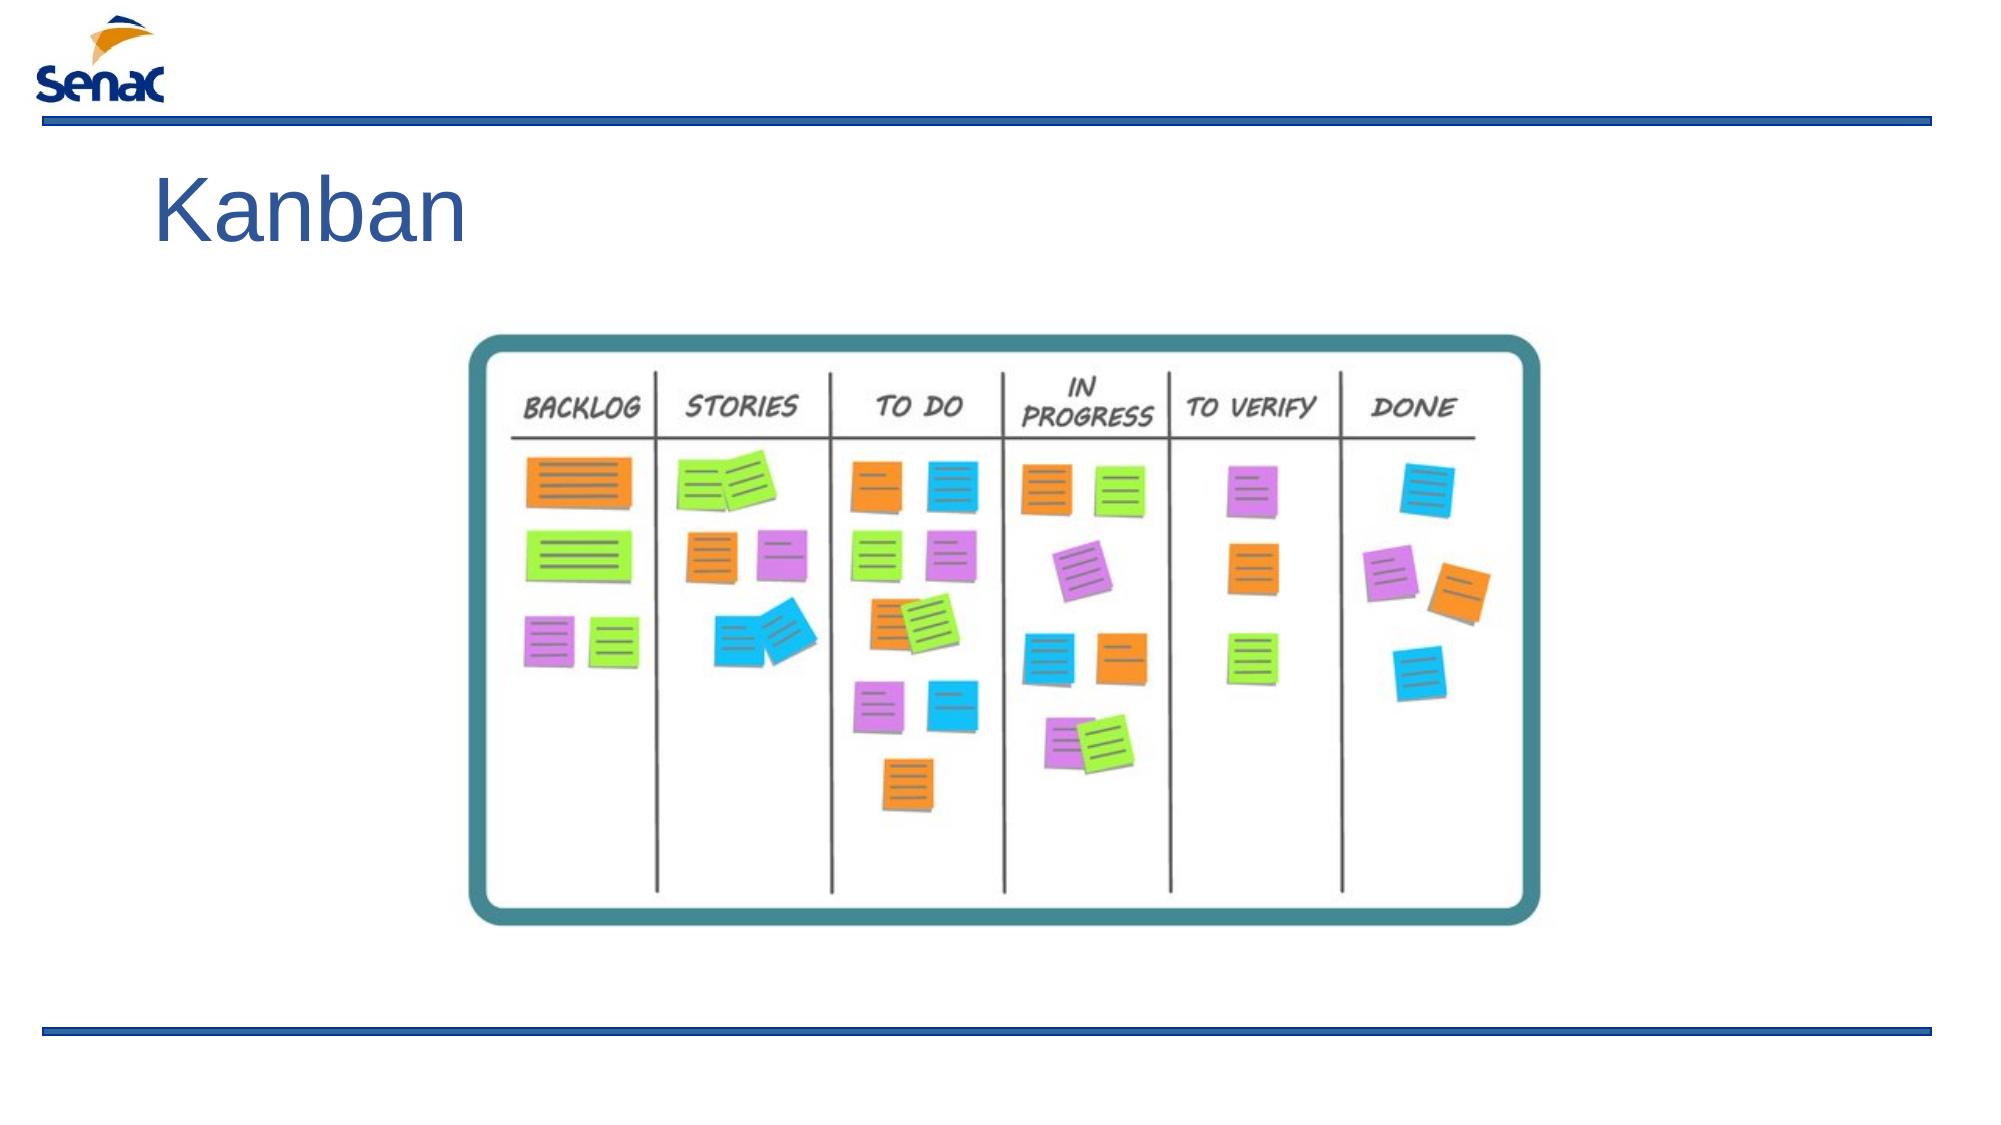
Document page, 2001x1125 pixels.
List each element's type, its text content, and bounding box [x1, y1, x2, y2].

picture [403, 277, 1597, 993]
picture [22, 3, 177, 117]
title Kanban [137, 146, 1863, 278]
